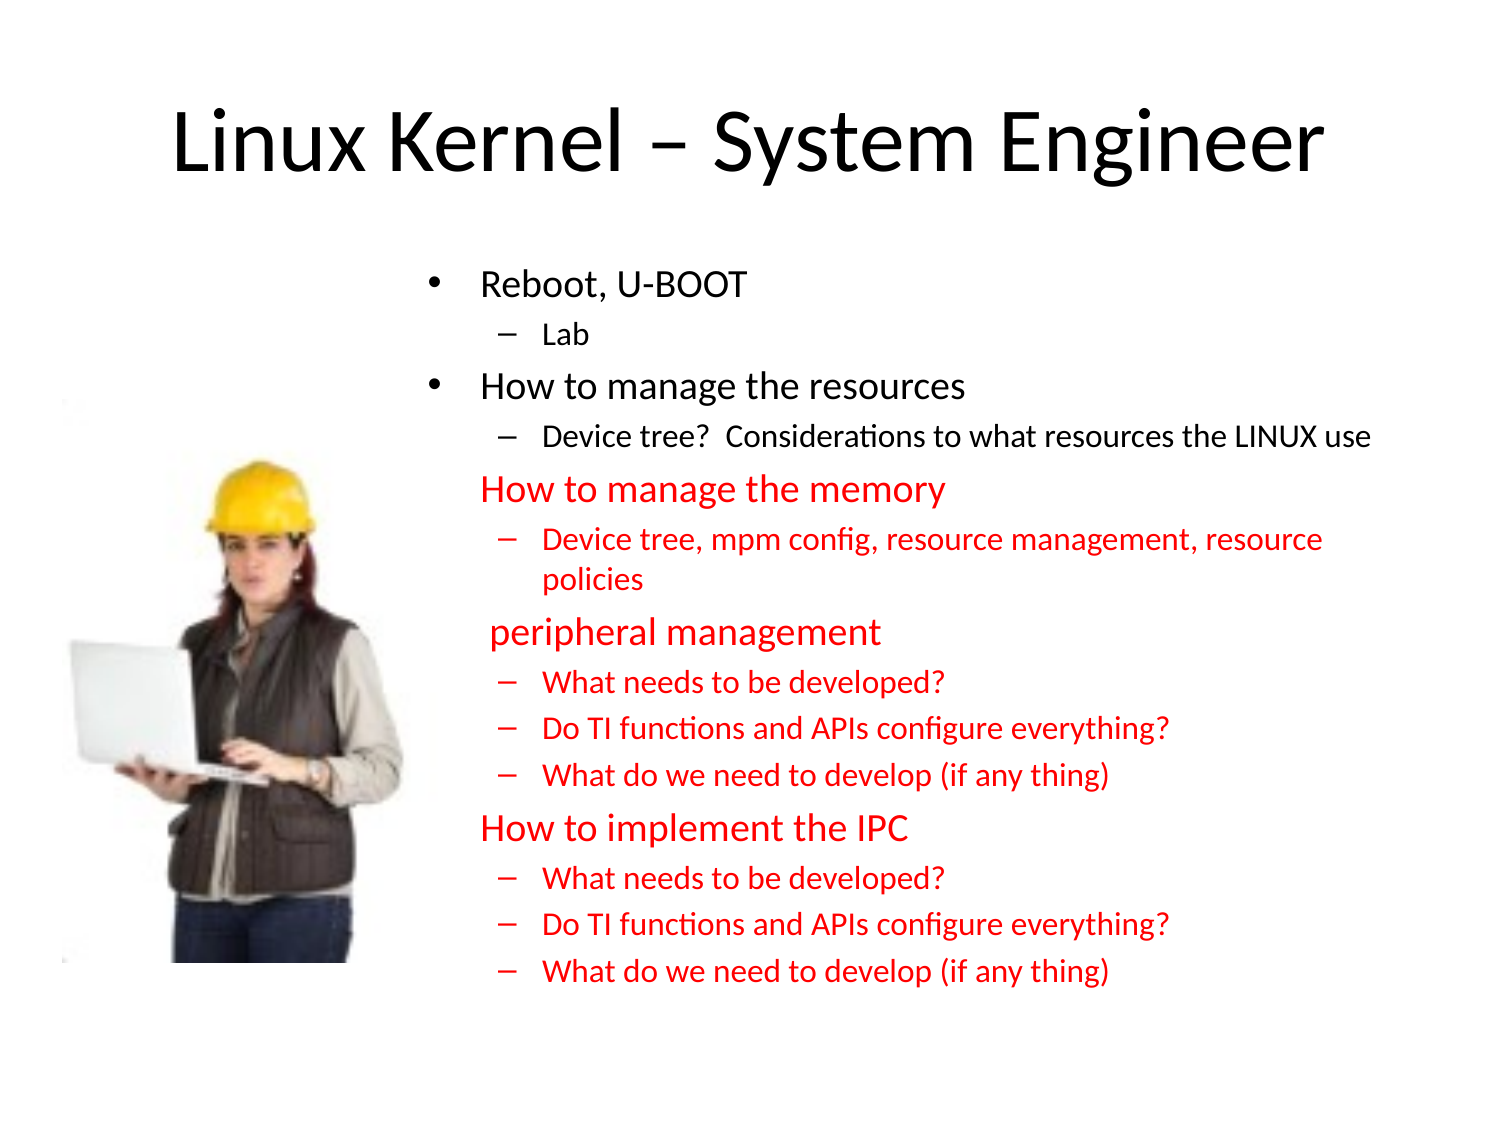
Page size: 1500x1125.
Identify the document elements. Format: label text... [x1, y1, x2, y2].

picture [62, 399, 442, 963]
title Linux Kernel – System Engineer [75, 45, 1425, 225]
list Reboot, U-BOOT Lab How to manage the resources Device tree? Considerations to what resources the LINUX use How to manage the memory Device tree, mpm config, resource management, resource policies peripheral management What needs to be developed? Do TI functions and APIs configure everything? What do we need to develop (if any thing) How to implement the IPC What needs to be developed? Do TI functions and APIs configure everything? What do we need to develop (if any thing) [412, 249, 1438, 1000]
